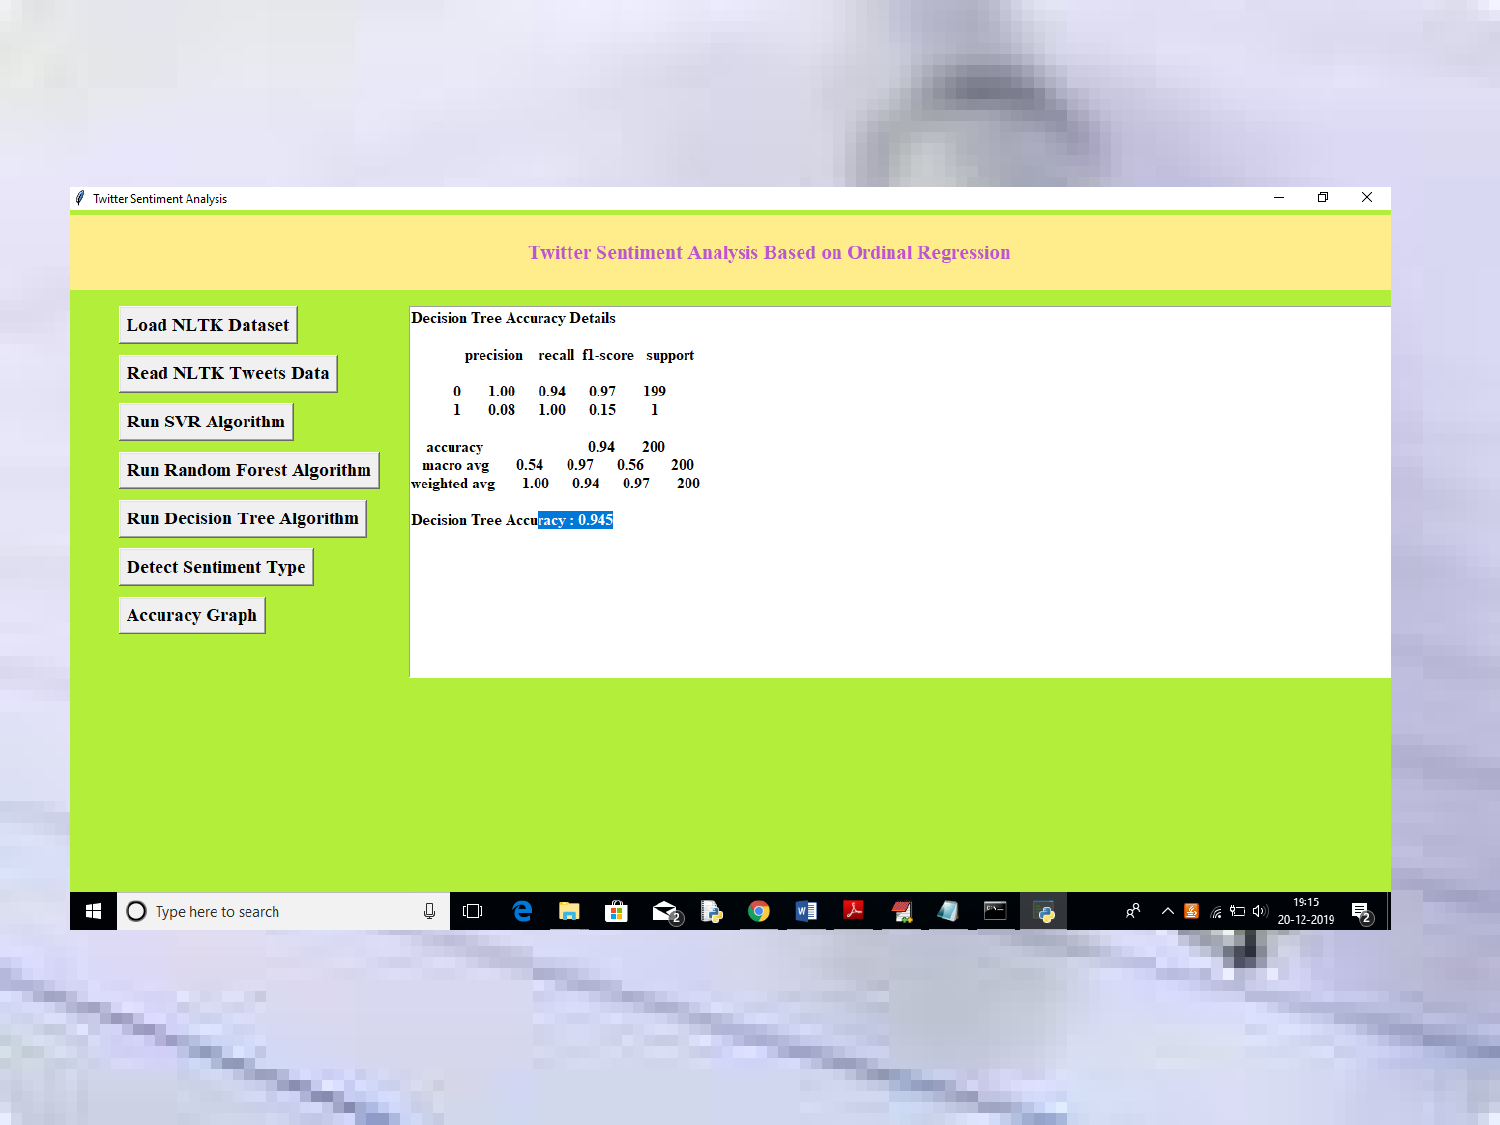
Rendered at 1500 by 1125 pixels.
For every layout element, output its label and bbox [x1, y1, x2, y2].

list [70, 187, 1391, 931]
picture [0, 0, 1500, 1125]
